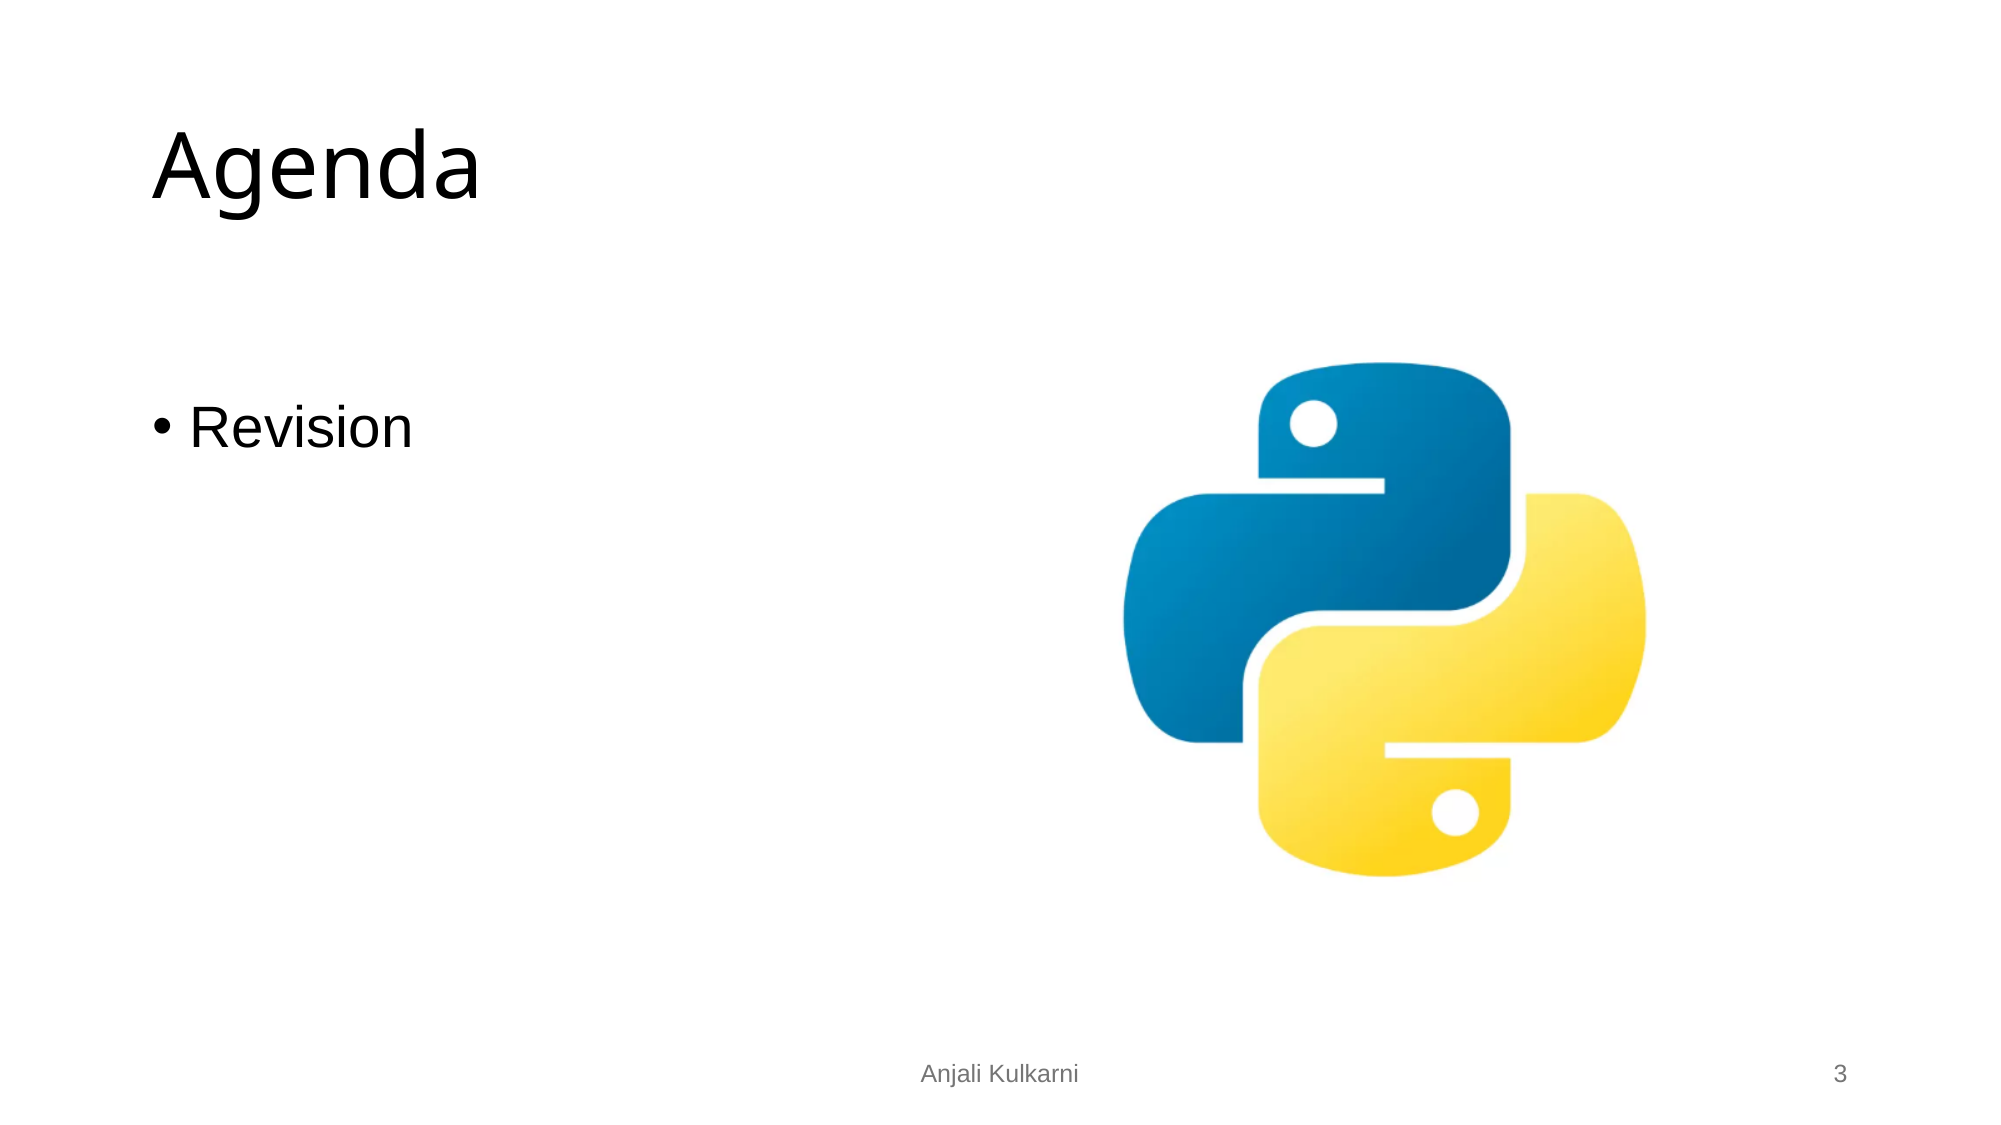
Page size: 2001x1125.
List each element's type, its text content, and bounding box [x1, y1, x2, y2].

footer Anjali Kulkarni [662, 1042, 1338, 1103]
picture [1078, 345, 1689, 893]
list Revision [137, 299, 1863, 1014]
slide_number ‹#› [1412, 1042, 1863, 1103]
title Agenda [137, 59, 1863, 278]
